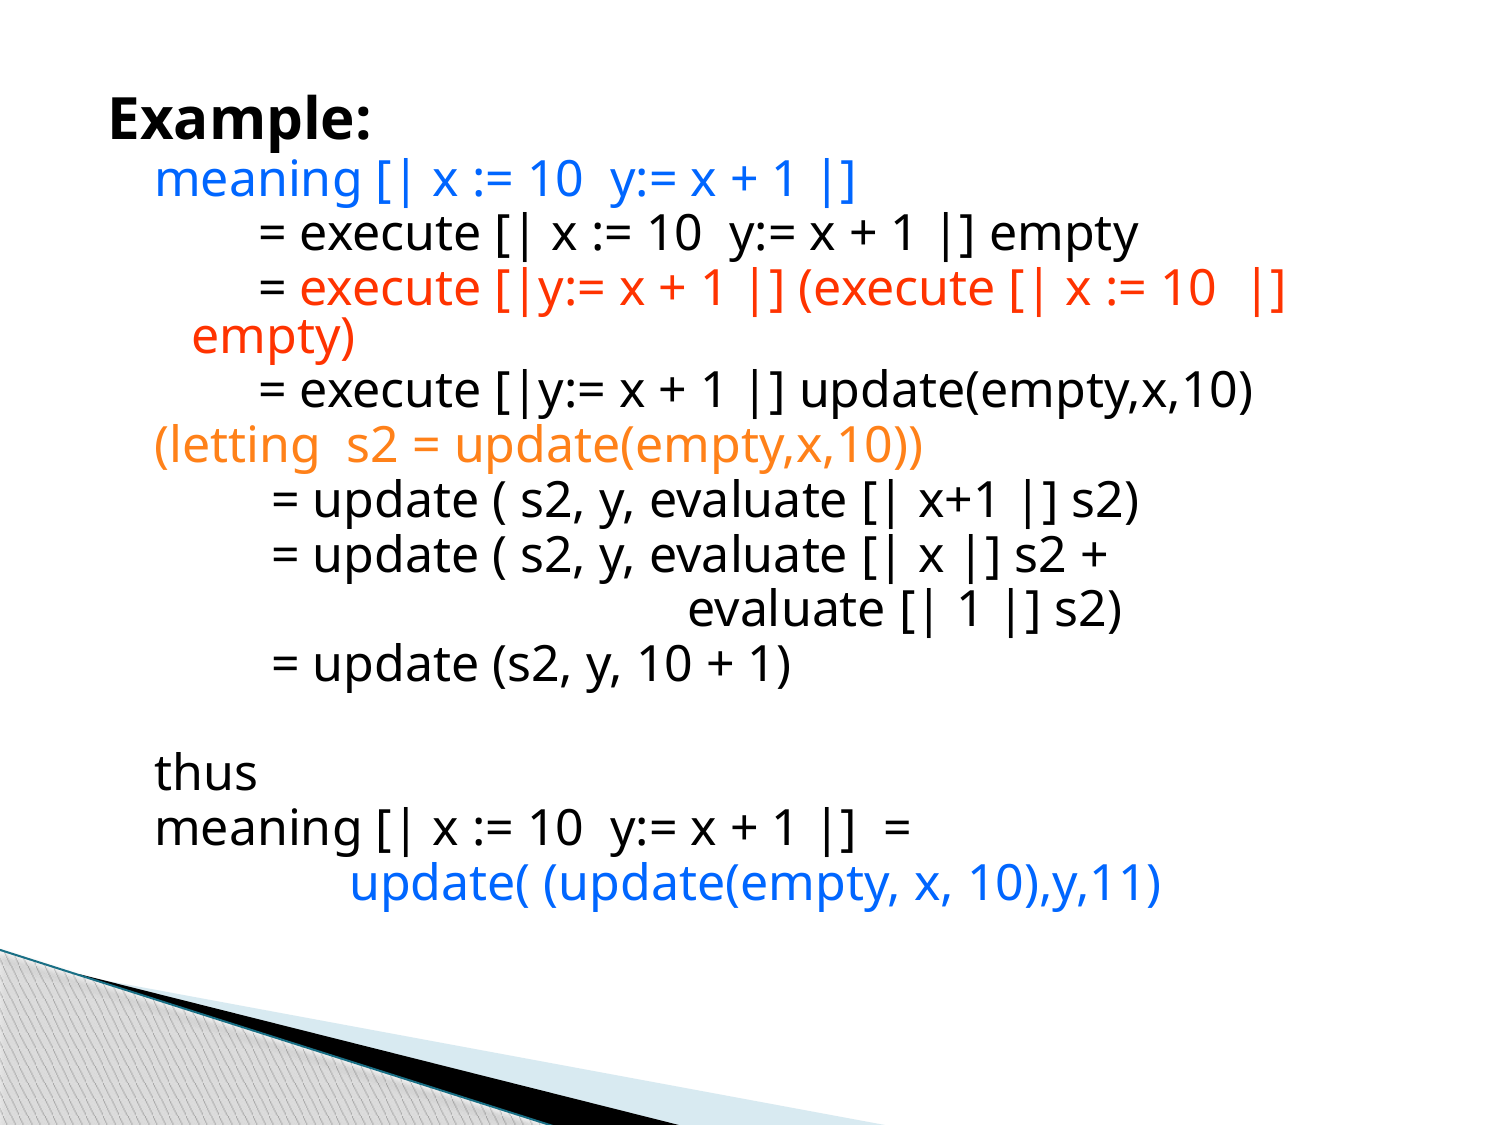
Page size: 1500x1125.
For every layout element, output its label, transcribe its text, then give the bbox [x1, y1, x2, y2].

list Example: meaning [| x := 10 y:= x + 1 |] = execute [| x := 10 y:= x + 1 |] empty = execute [|y:= x + 1 |] (execute [| x := 10 |] empty) = execute [|y:= x + 1 |] update(empty,x,10) (letting s2 = update(empty,x,10)) = update ( s2, y, evaluate [| x+1 |] s2) = update ( s2, y, evaluate [| x |] s2 + evaluate [| 1 |] s2) = update (s2, y, 10 + 1) thus meaning [| x := 10 y:= x + 1 |] = update( (update(empty, x, 10),y,11) [75, 87, 1425, 1075]
